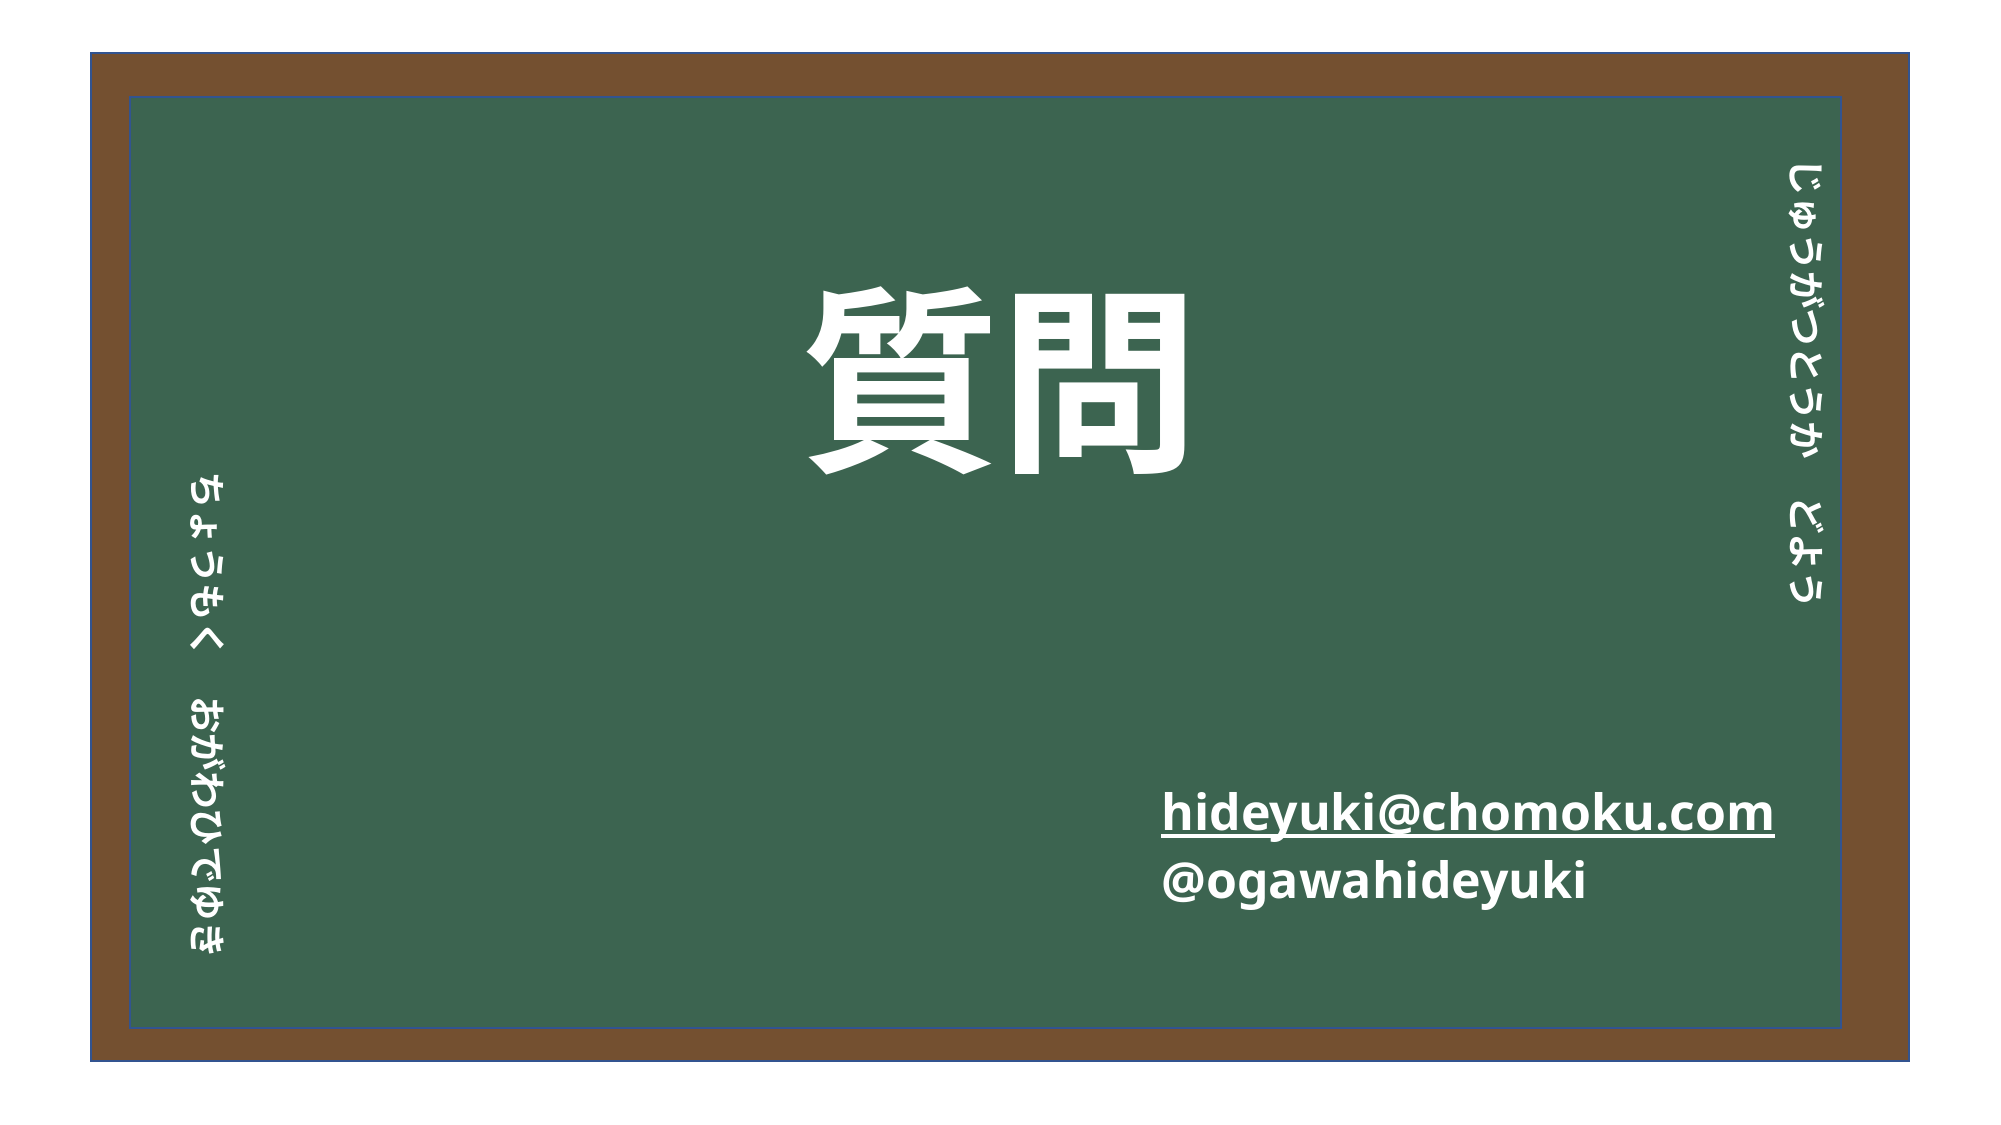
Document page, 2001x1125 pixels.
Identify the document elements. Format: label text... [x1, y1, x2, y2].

text_box ちょうもく おがわひでゆき [162, 456, 239, 999]
text_box 質問 [709, 249, 1291, 504]
text_box [90, 52, 1910, 1062]
text_box じゅうがつとうか どよう [1670, 143, 1838, 772]
text_box hideyuki@chomoku.com @ogawahideyuki [1146, 772, 1852, 916]
text_box [129, 96, 1842, 1029]
